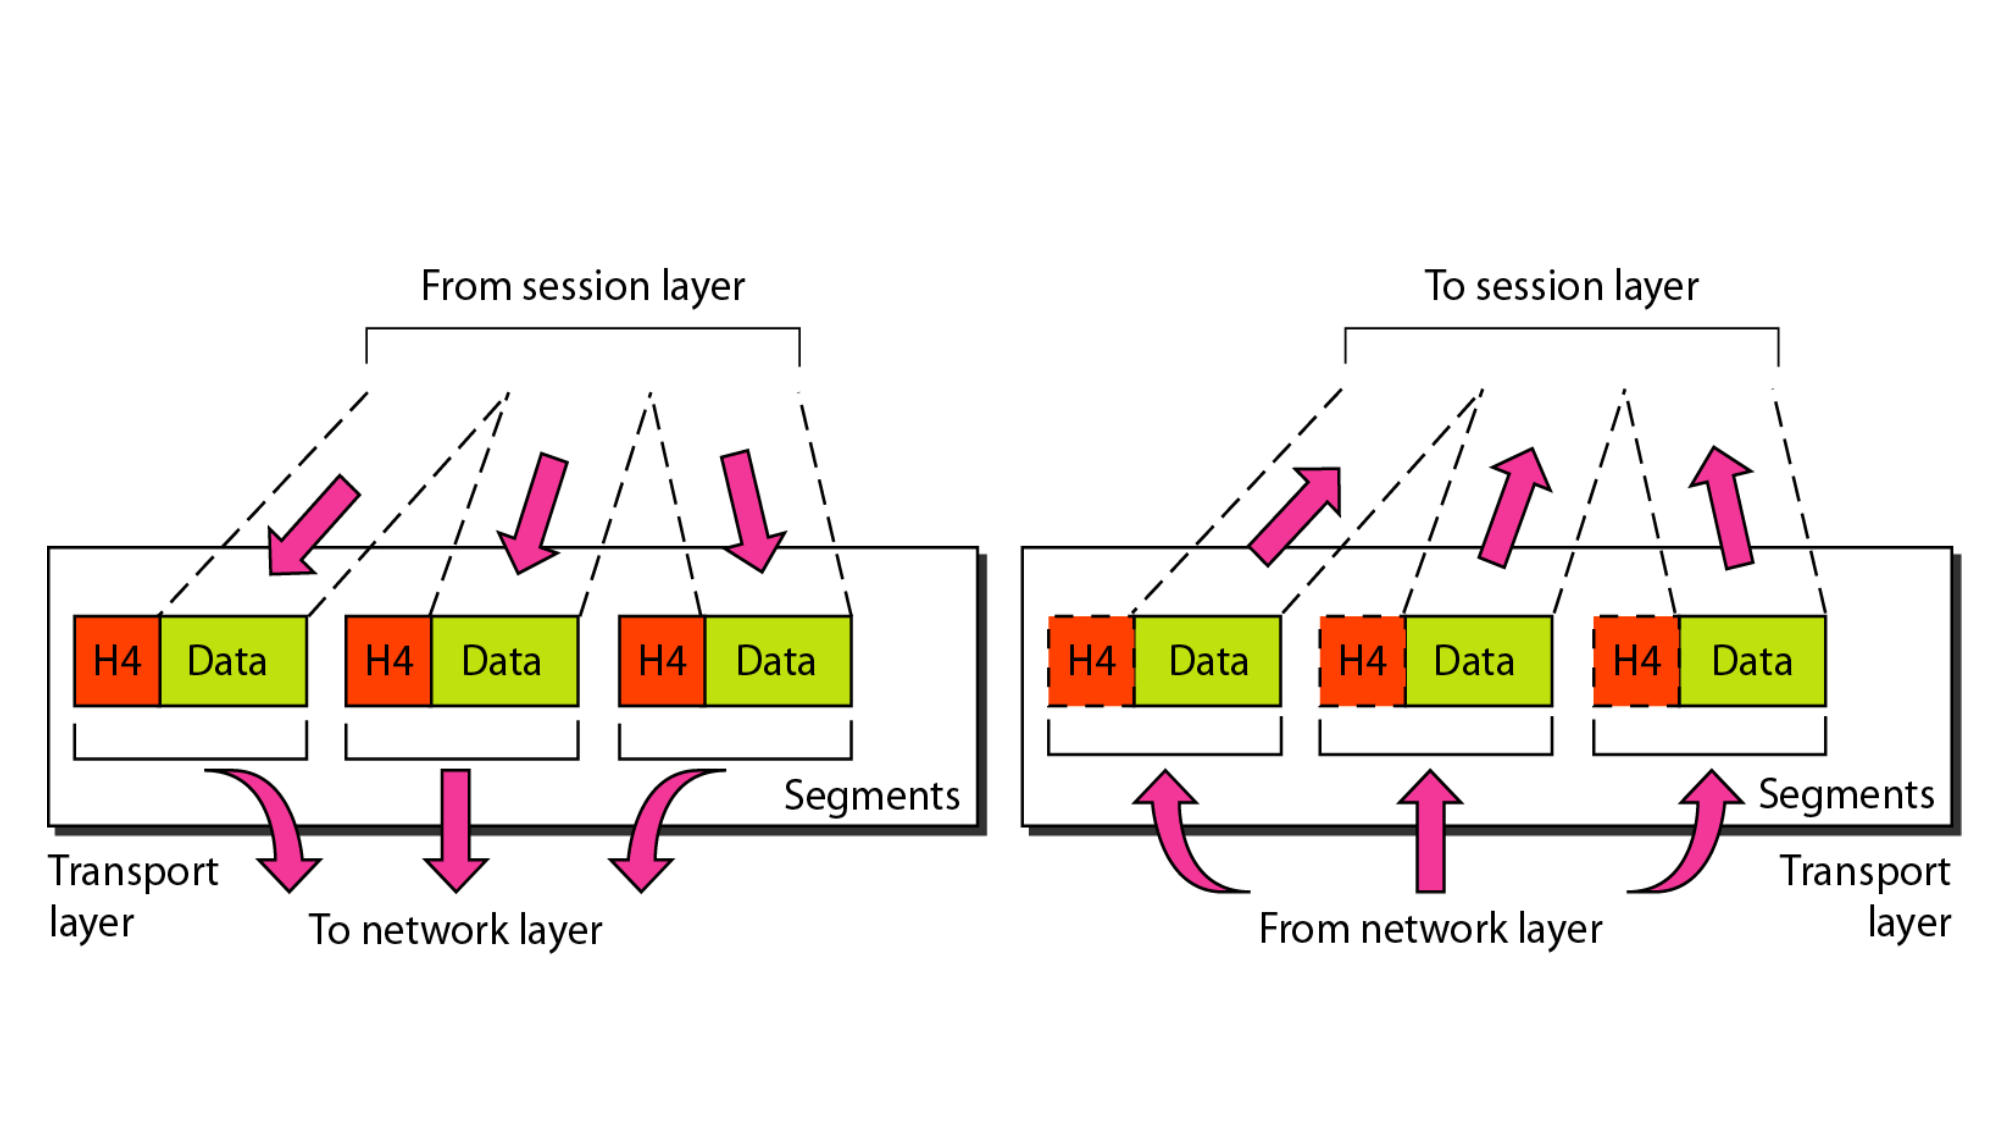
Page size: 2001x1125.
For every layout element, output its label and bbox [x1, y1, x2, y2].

list [47, 263, 1962, 957]
